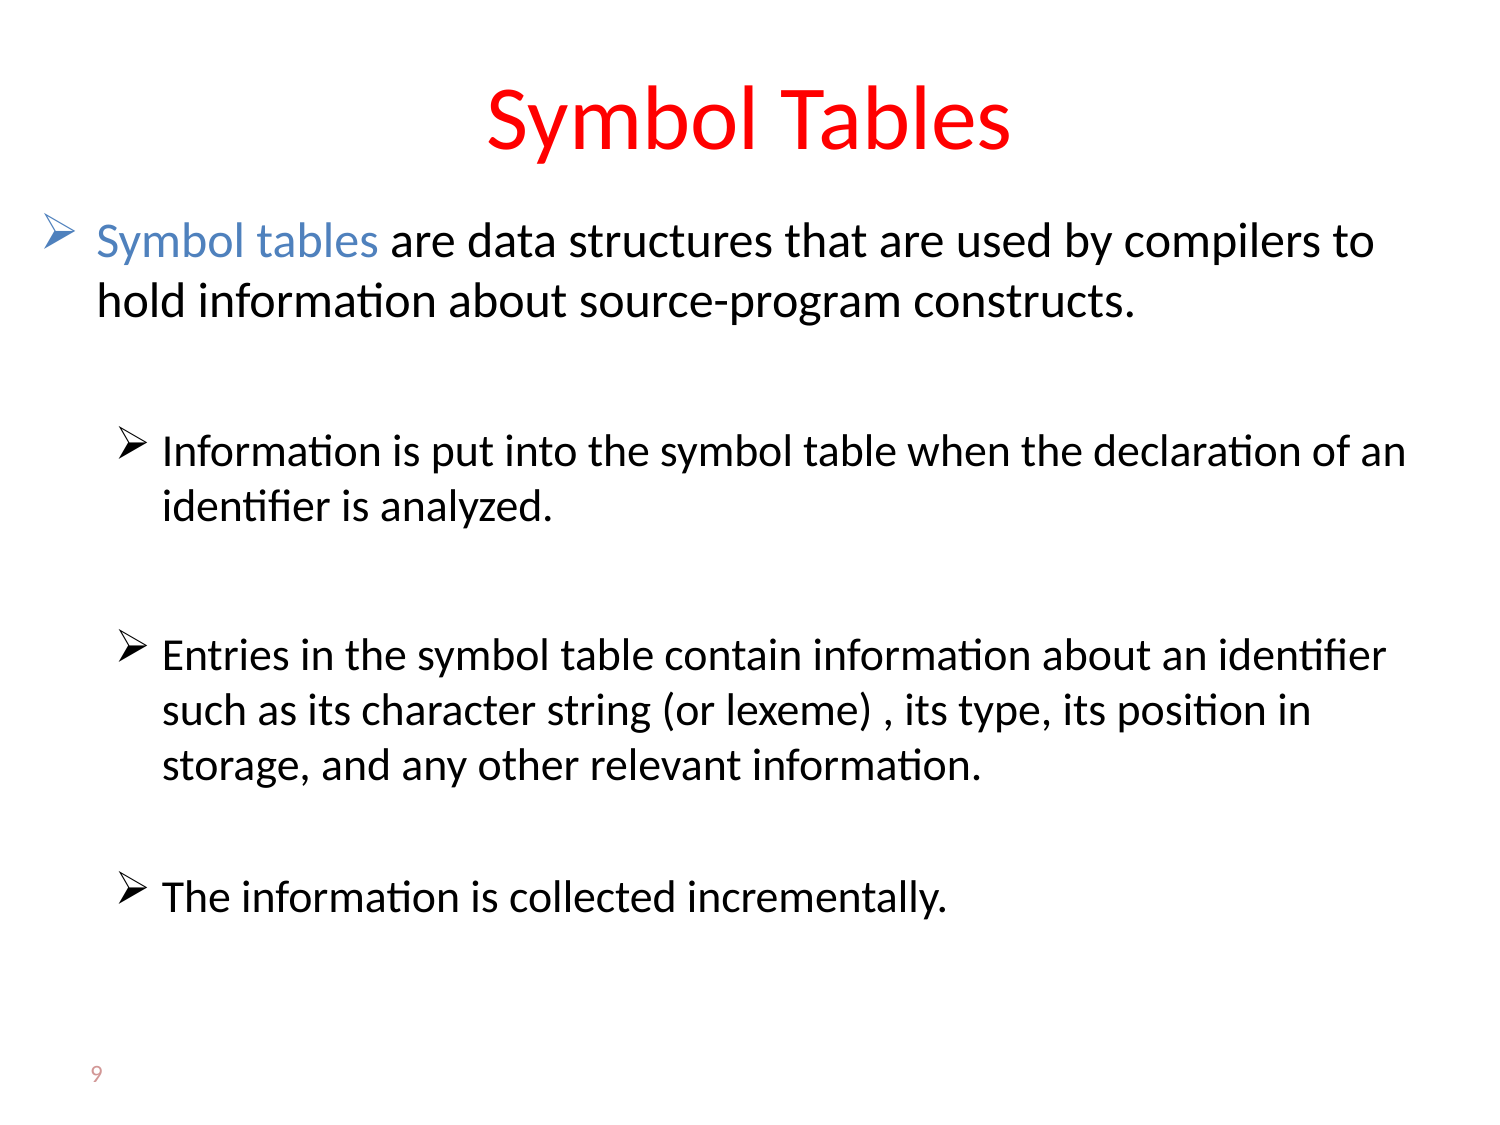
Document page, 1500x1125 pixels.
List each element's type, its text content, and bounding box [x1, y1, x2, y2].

slide_number 9 [75, 1042, 425, 1103]
list Symbol tables are data structures that are used by compilers to hold information about source-program constructs. Information is put into the symbol table when the declaration of an identifier is analyzed. Entries in the symbol table contain information about an identifier such as its character string (or lexeme) , its type, its position in storage, and any other relevant information. The information is collected incrementally. [24, 200, 1475, 1025]
title Symbol Tables [75, 37, 1425, 188]
